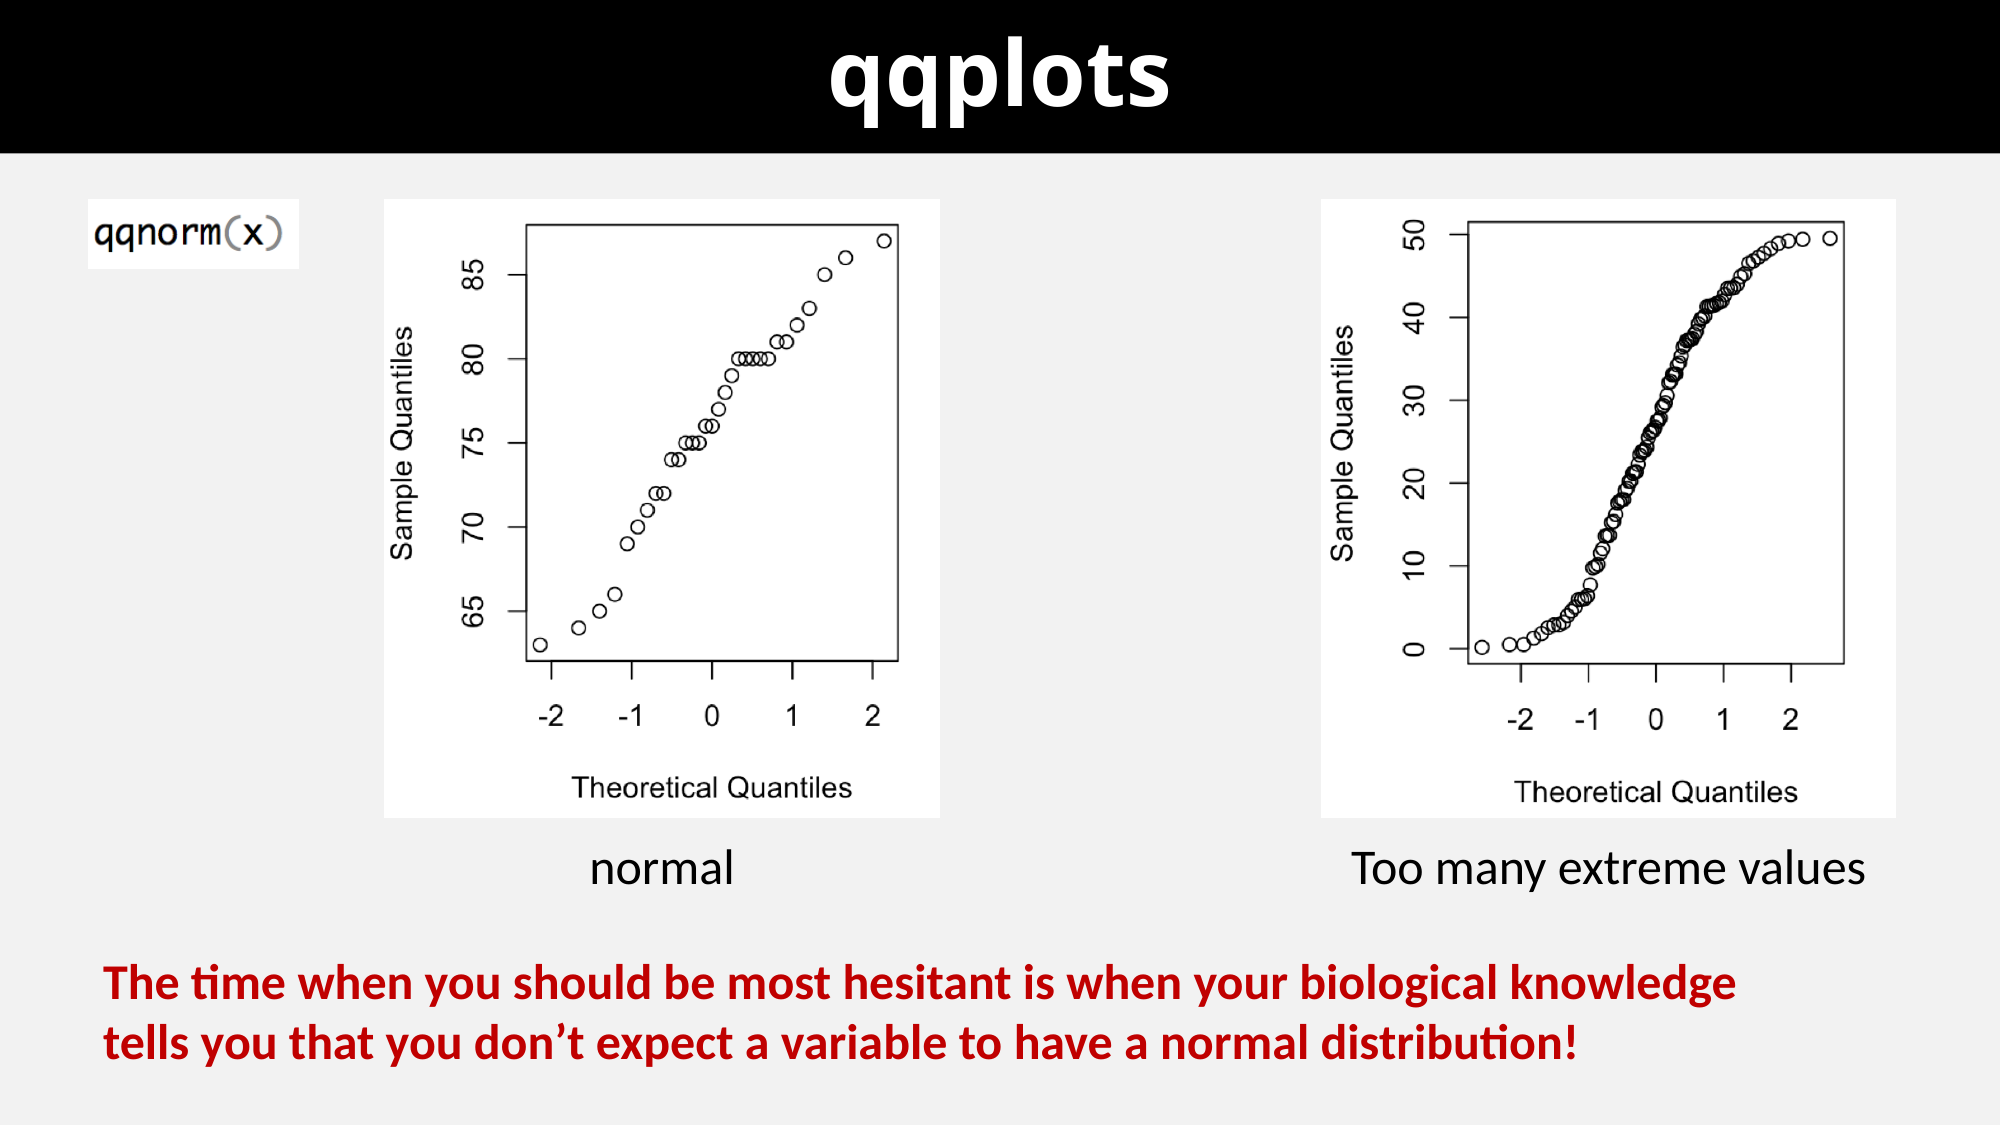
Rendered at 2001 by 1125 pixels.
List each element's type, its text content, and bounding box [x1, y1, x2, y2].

picture [88, 199, 299, 269]
picture [384, 199, 940, 818]
text_box The time when you should be most hesitant is when your biological knowledge tells you that you don’t expect a variable to have a normal distribution! [88, 942, 1840, 1078]
picture [1321, 199, 1896, 818]
text_box Too many extreme values [1321, 827, 1896, 903]
title qqplots [0, 0, 2000, 154]
text_box normal [384, 827, 940, 903]
